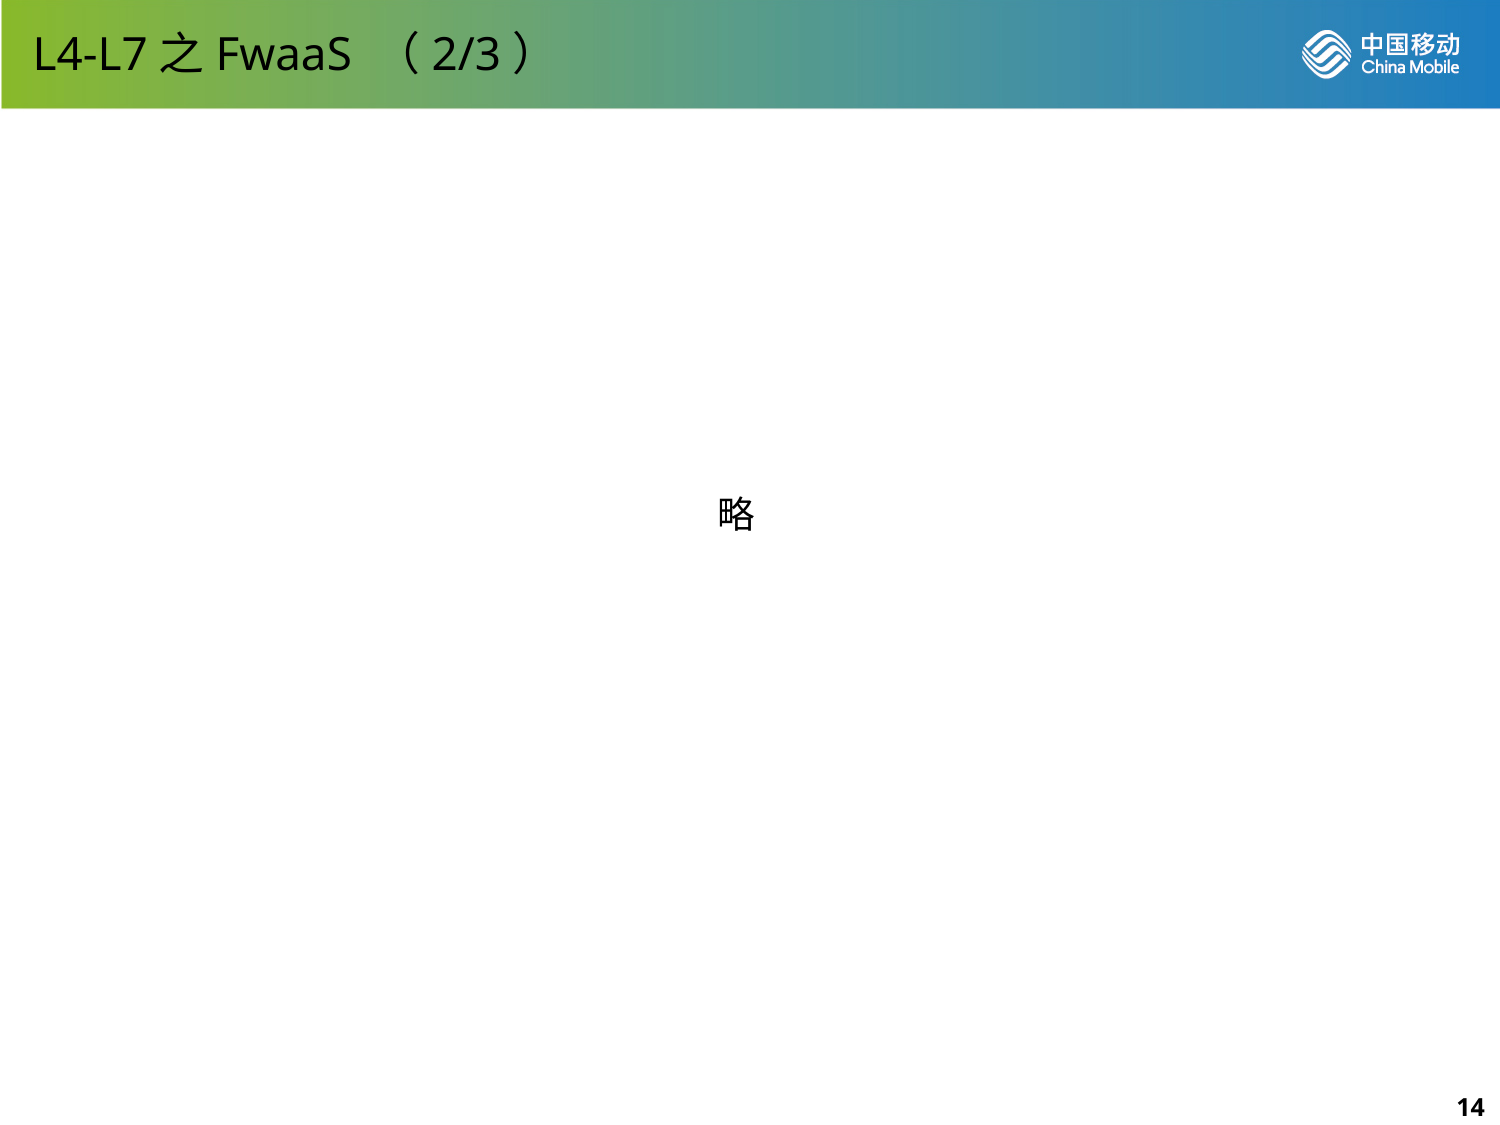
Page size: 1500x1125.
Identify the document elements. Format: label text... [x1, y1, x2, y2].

picture [0, 0, 1500, 1125]
text_box 略 [703, 483, 771, 544]
title L4-L7之FwaaS （2/3） [17, 11, 1312, 94]
